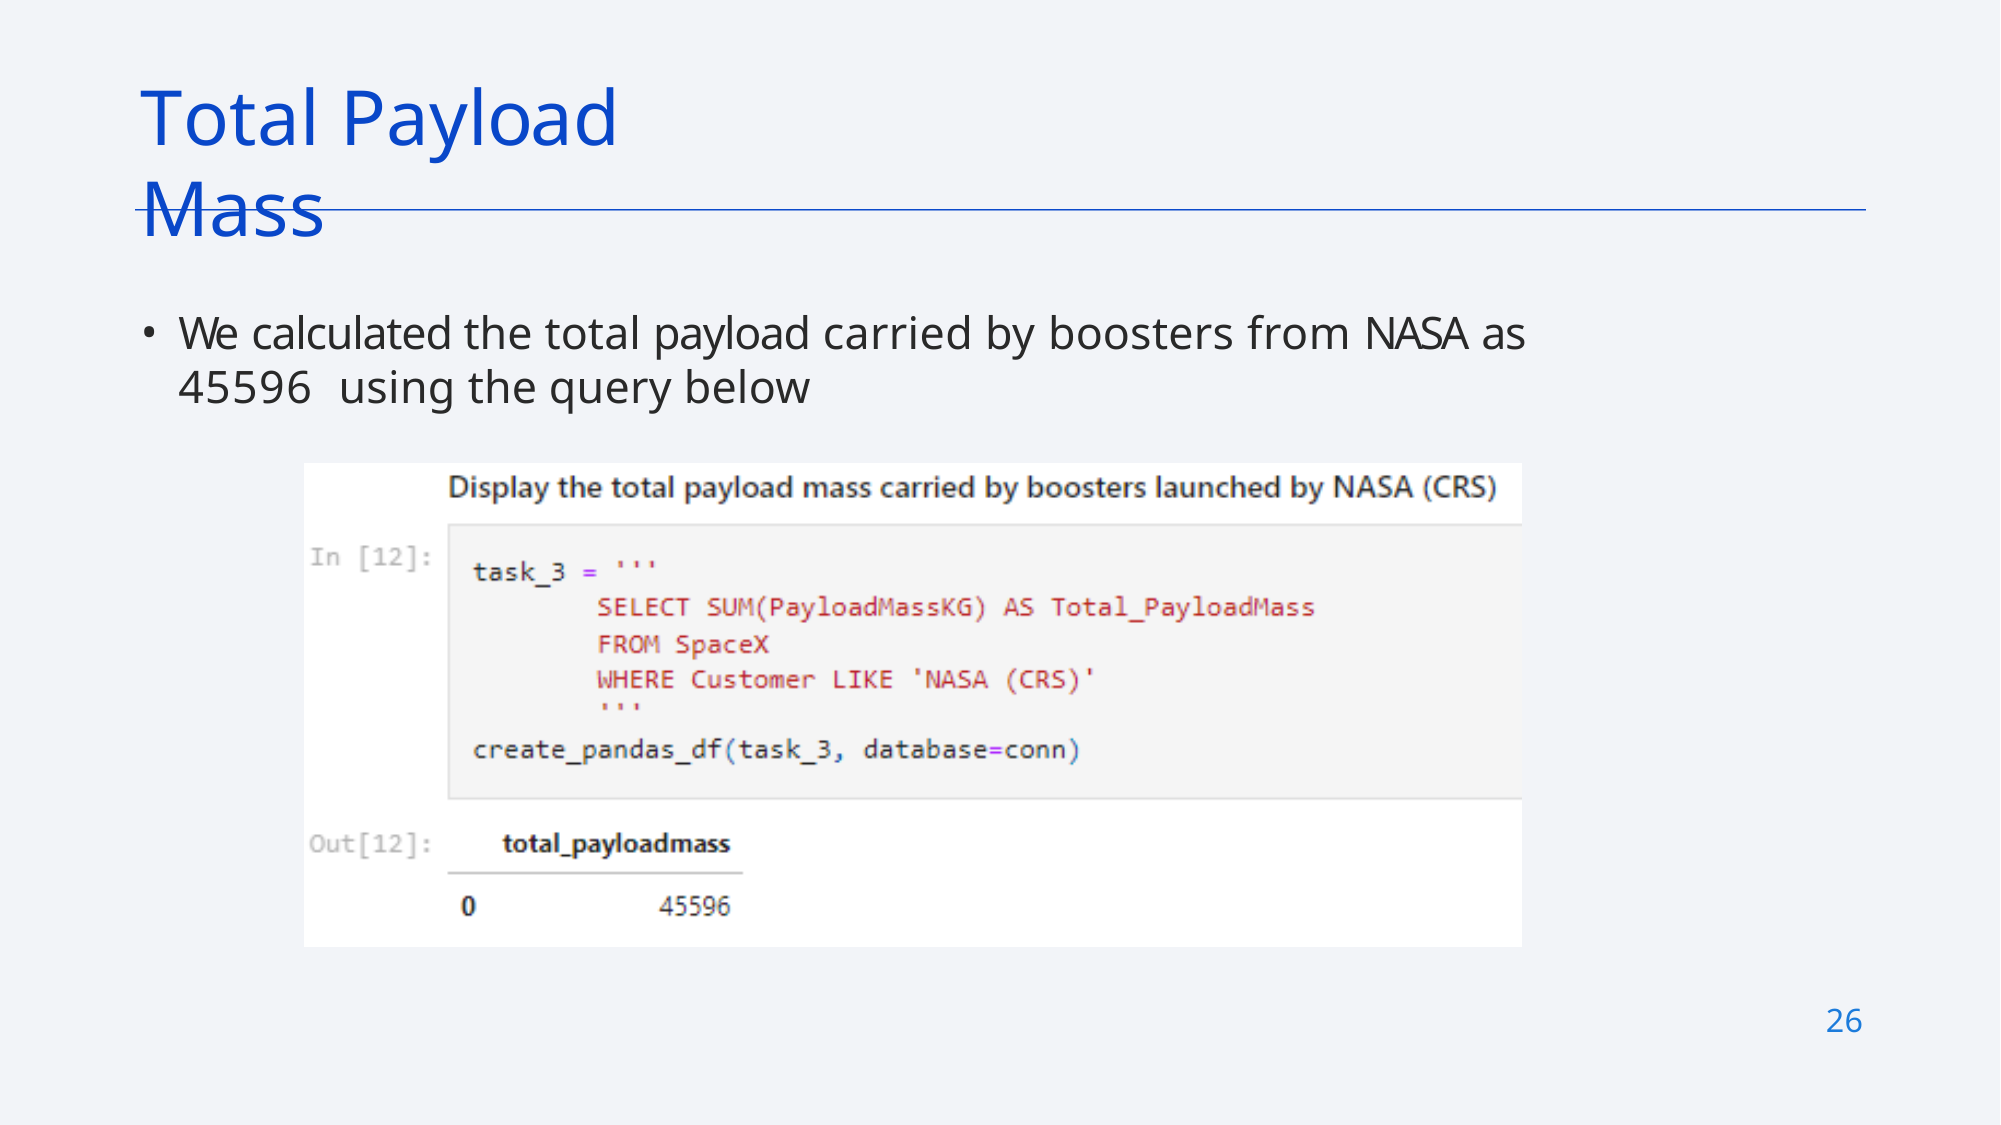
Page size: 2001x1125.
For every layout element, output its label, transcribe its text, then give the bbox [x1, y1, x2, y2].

slide_number 26 [1819, 1000, 1873, 1125]
text_box We calculated the total payload carried by boosters from NASA as 45596 using the query below [138, 302, 1627, 413]
picture [0, 0, 2000, 1125]
title Total Payload Mass [138, 66, 779, 258]
